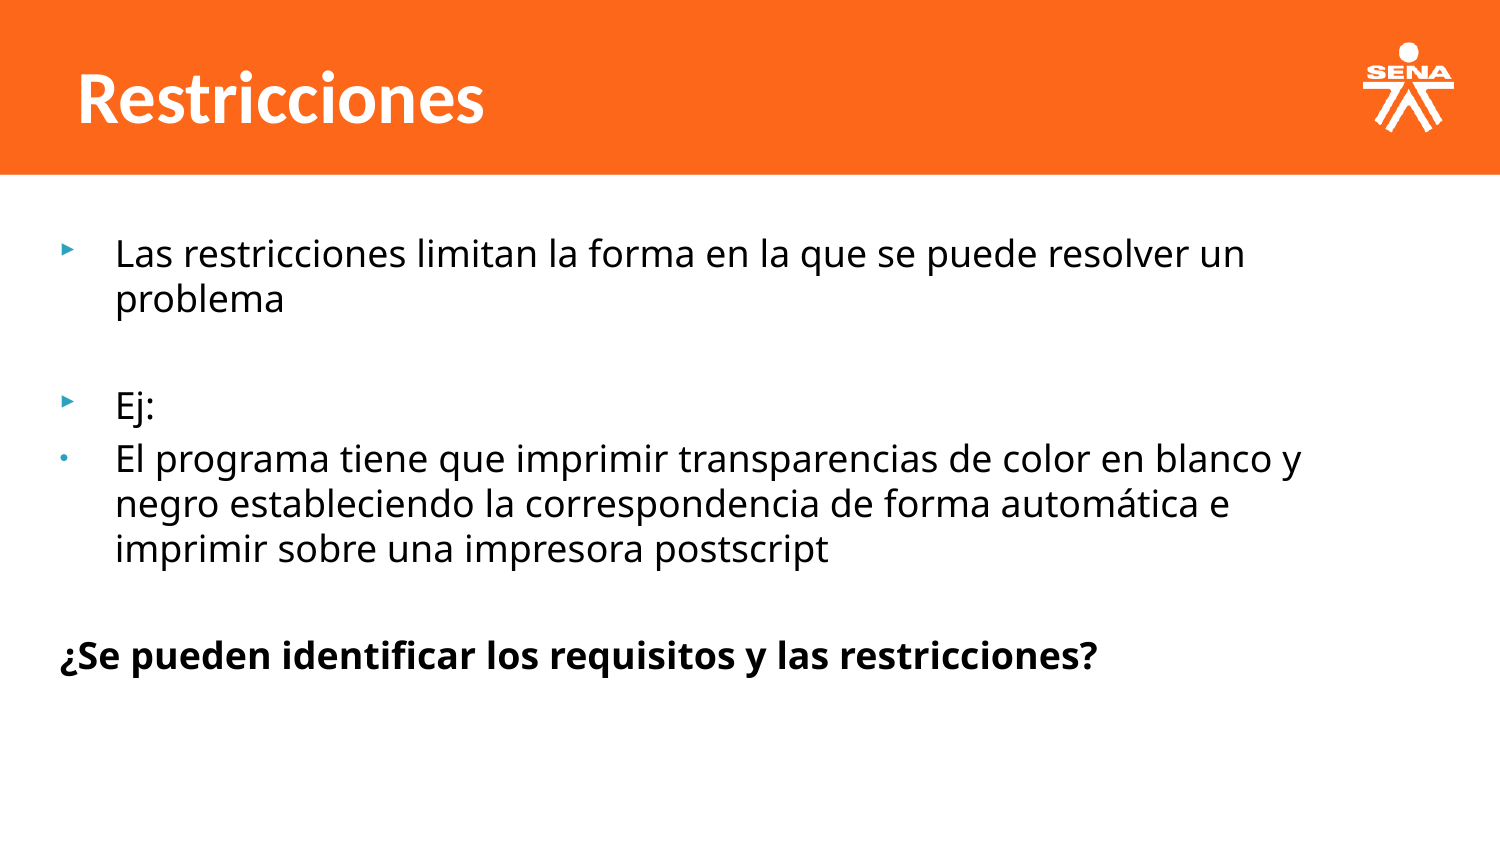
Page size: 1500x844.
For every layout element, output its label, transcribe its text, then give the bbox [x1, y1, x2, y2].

text_box Las restricciones limitan la forma en la que se puede resolver un problema Ej: El programa tiene que imprimir transparencias de color en blanco y negro estableciendo la correspondencia de forma automática e imprimir sobre una impresora postscript ¿Se pueden identificar los requisitos y las restricciones? [44, 222, 1395, 844]
text_box Restricciones [62, 40, 1378, 146]
picture [0, 0, 1500, 844]
